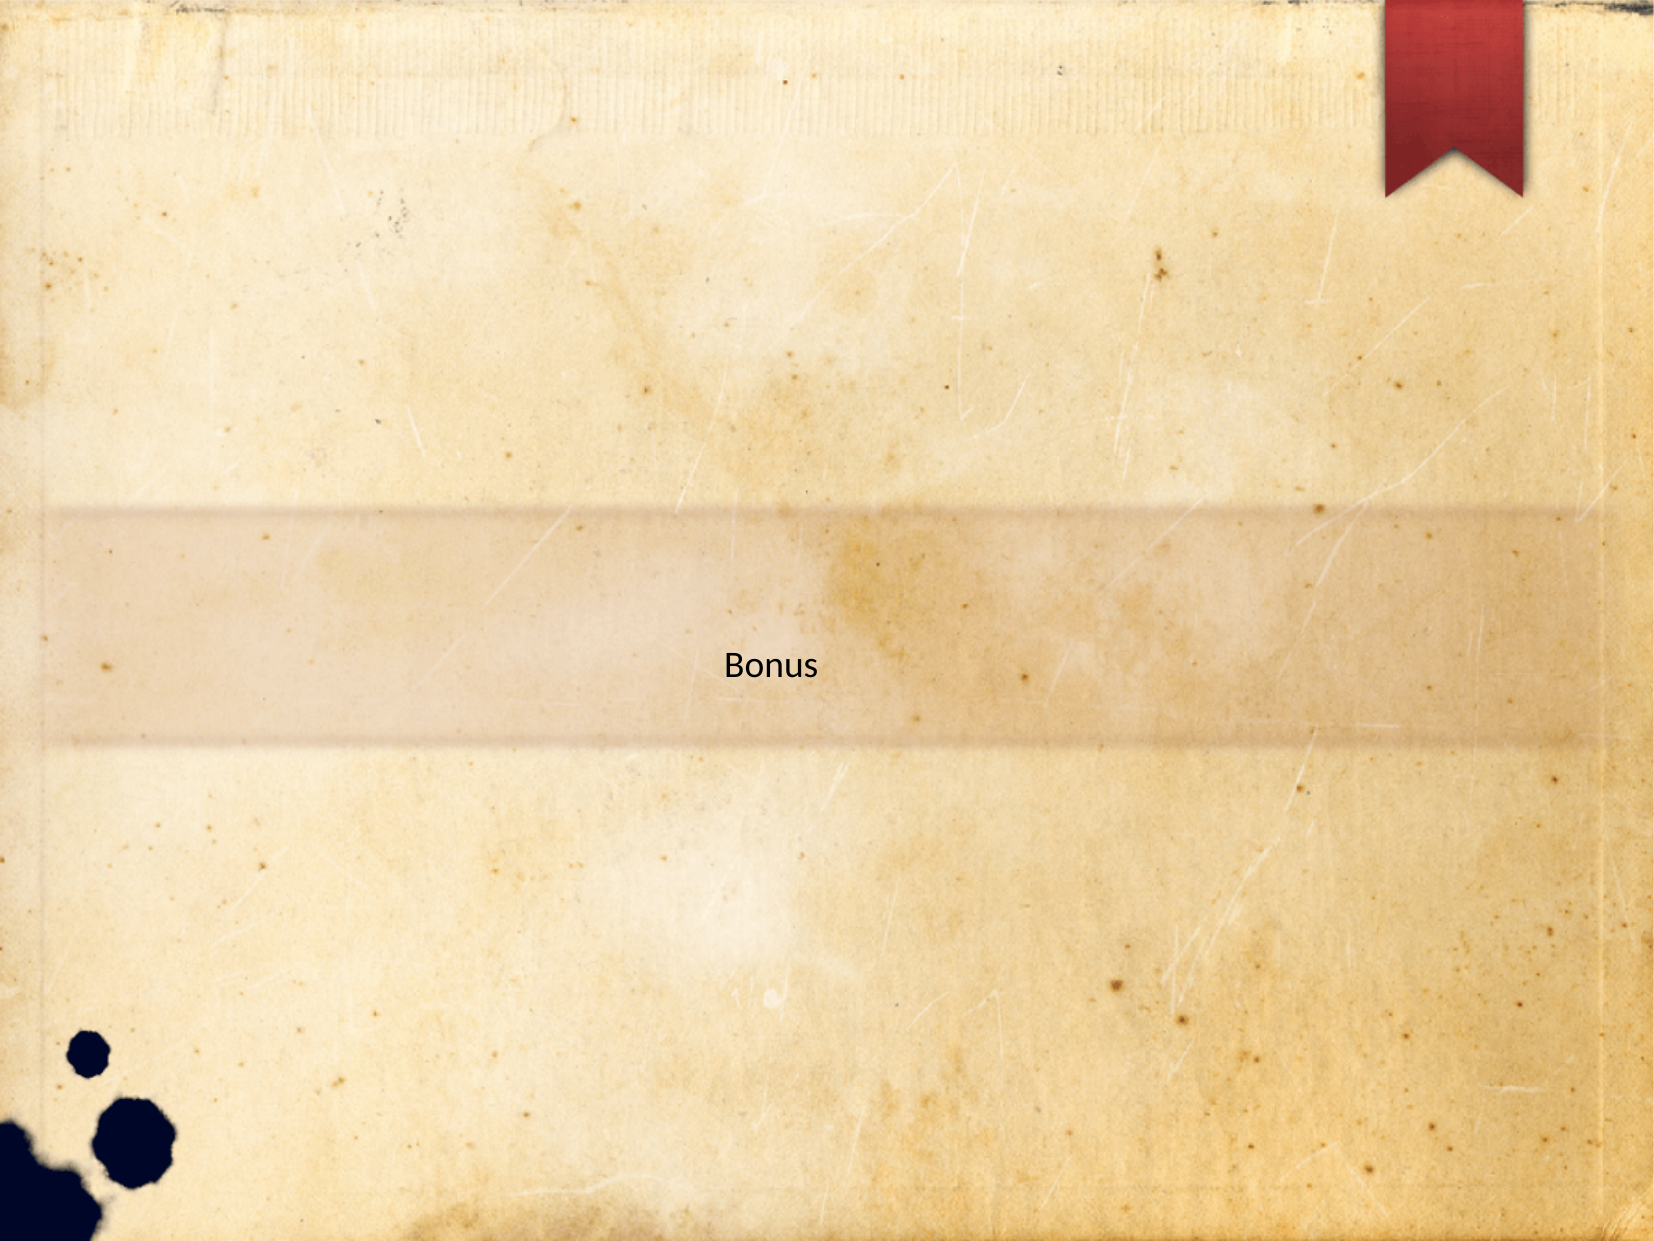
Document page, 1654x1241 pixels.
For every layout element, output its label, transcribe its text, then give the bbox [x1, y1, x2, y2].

picture [0, 0, 1654, 1241]
text_box Bonus [709, 633, 835, 694]
